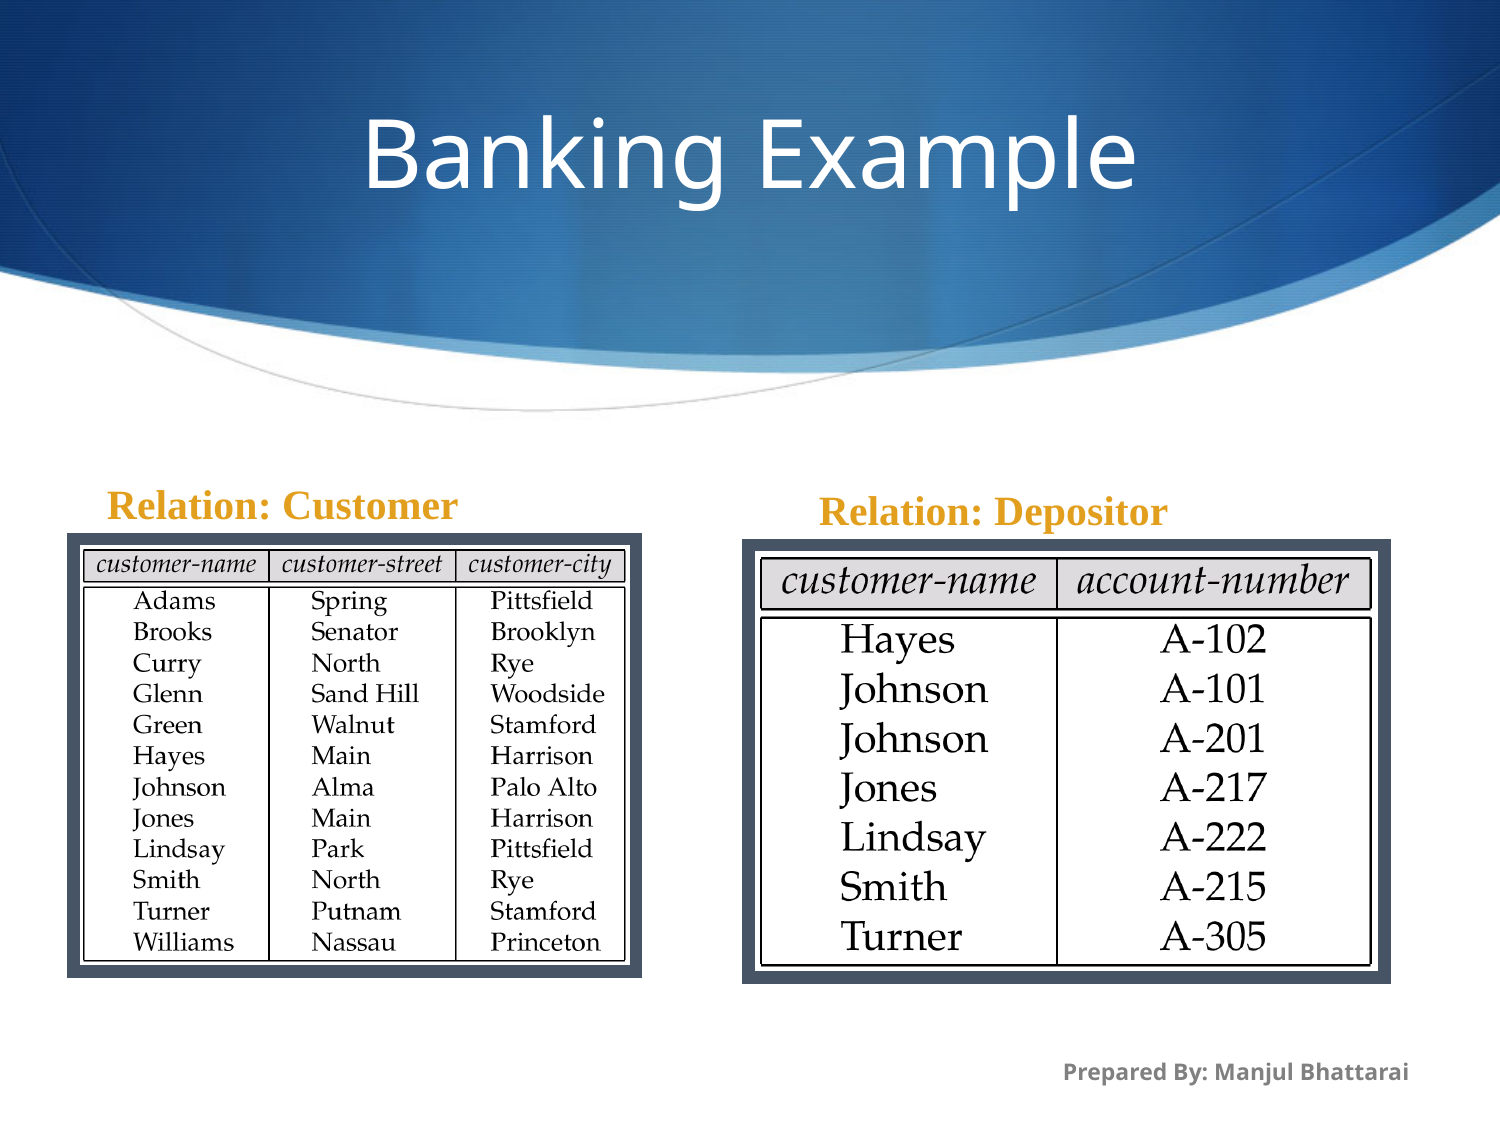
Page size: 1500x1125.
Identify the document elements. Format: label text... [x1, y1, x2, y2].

text_box Relation: Depositor [804, 476, 1184, 535]
picture [0, 0, 1500, 1125]
footer Prepared By: Manjul Bhattarai [949, 1042, 1425, 1103]
title Banking Example [75, 56, 1425, 245]
text_box Relation: Customer [92, 470, 483, 529]
